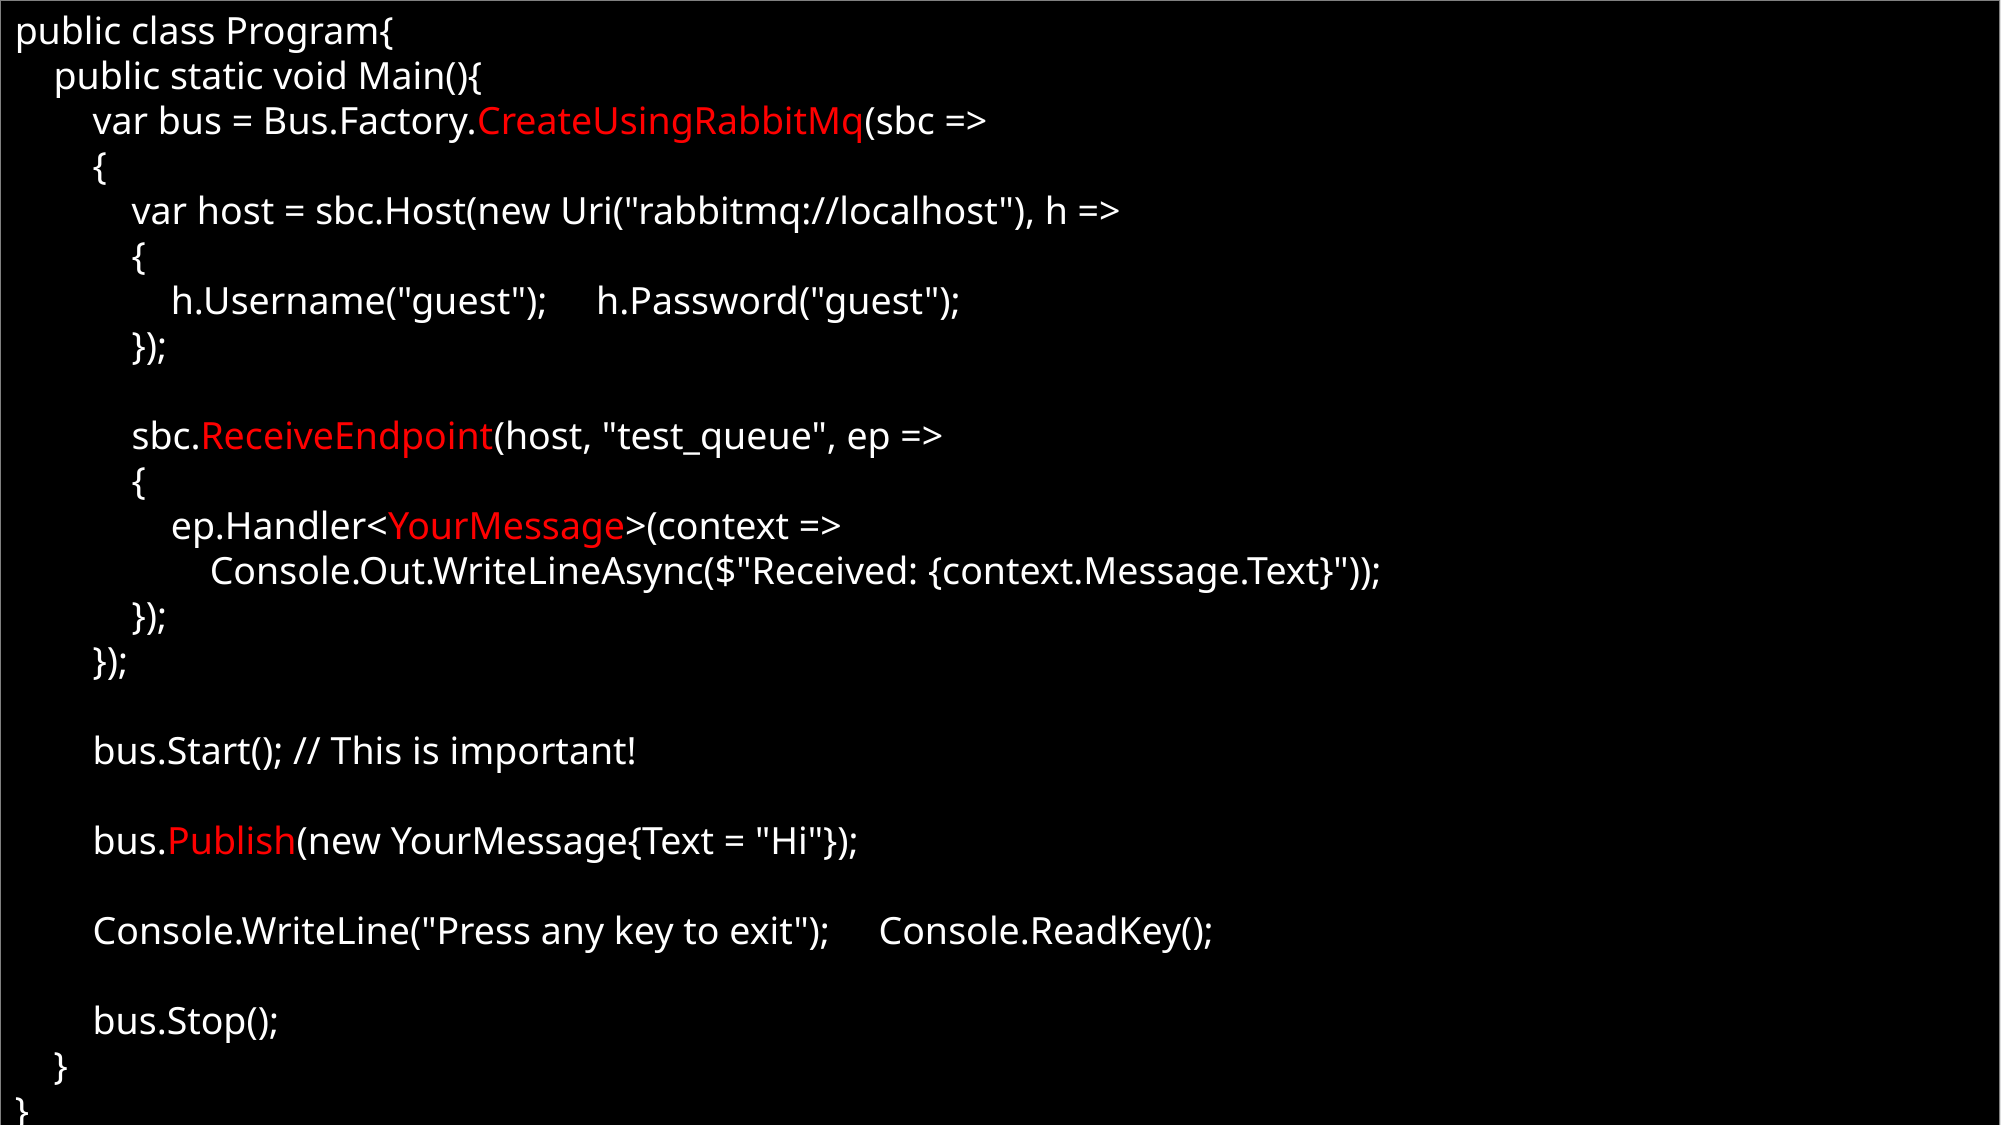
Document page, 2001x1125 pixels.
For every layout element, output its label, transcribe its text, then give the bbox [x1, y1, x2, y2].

text_box public class Program{ public static void Main(){ var bus = Bus.Factory.CreateUsingRabbitMq(sbc => { var host = sbc.Host(new Uri("rabbitmq://localhost"), h => { h.Username("guest"); h.Password("guest"); }); sbc.ReceiveEndpoint(host, "test_queue", ep => { ep.Handler<YourMessage>(context => Console.Out.WriteLineAsync($"Received: {context.Message.Text}")); }); }); bus.Start(); // This is important! bus.Publish(new YourMessage{Text = "Hi"}); Console.WriteLine("Press any key to exit"); Console.ReadKey(); bus.Stop(); } } [0, 0, 2000, 1125]
